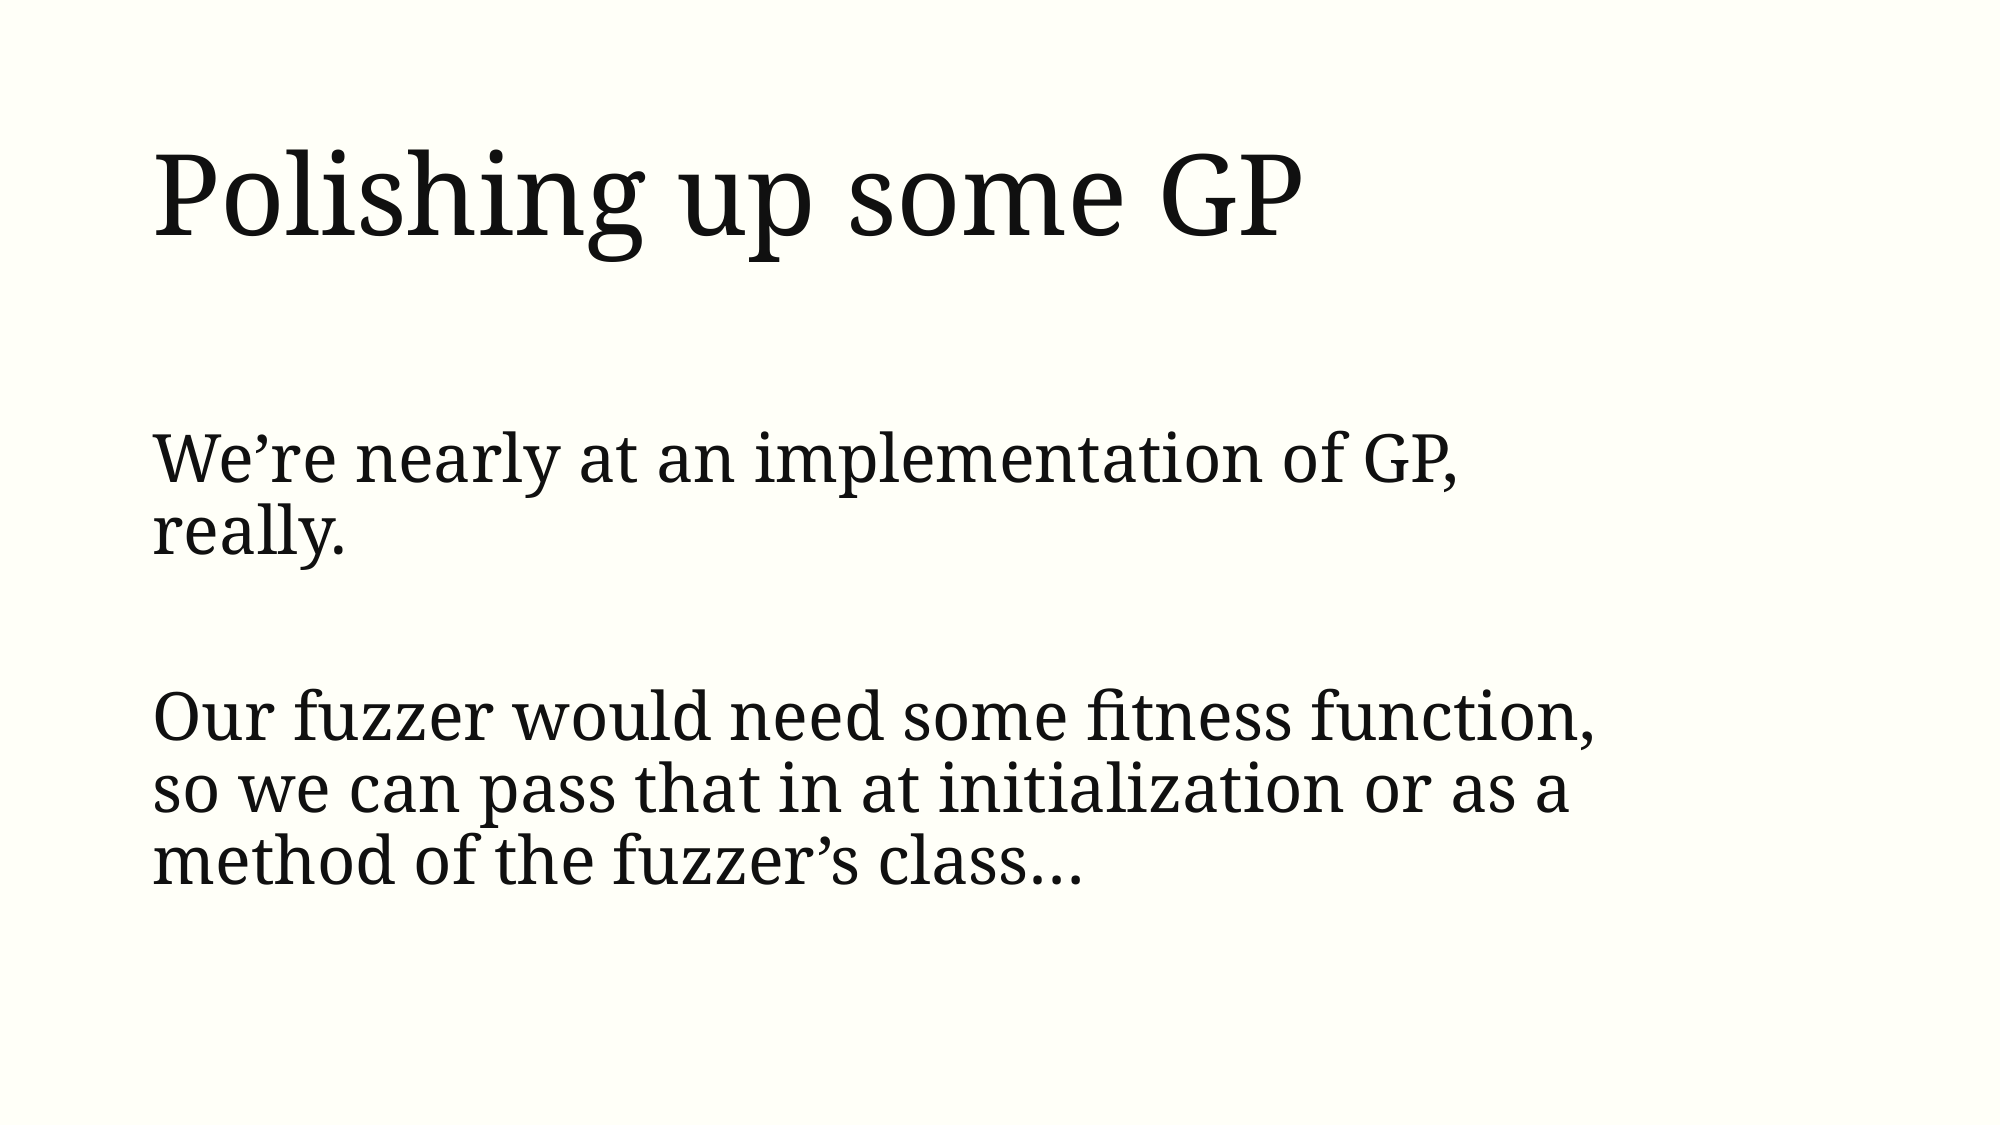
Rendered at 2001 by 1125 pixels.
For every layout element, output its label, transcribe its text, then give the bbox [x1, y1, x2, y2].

title Polishing up some GP [137, 59, 1863, 339]
list We’re nearly at an implementation of GP, really. Our fuzzer would need some fitness function, so we can pass that in at initialization or as a method of the fuzzer’s class… [137, 316, 1684, 1125]
